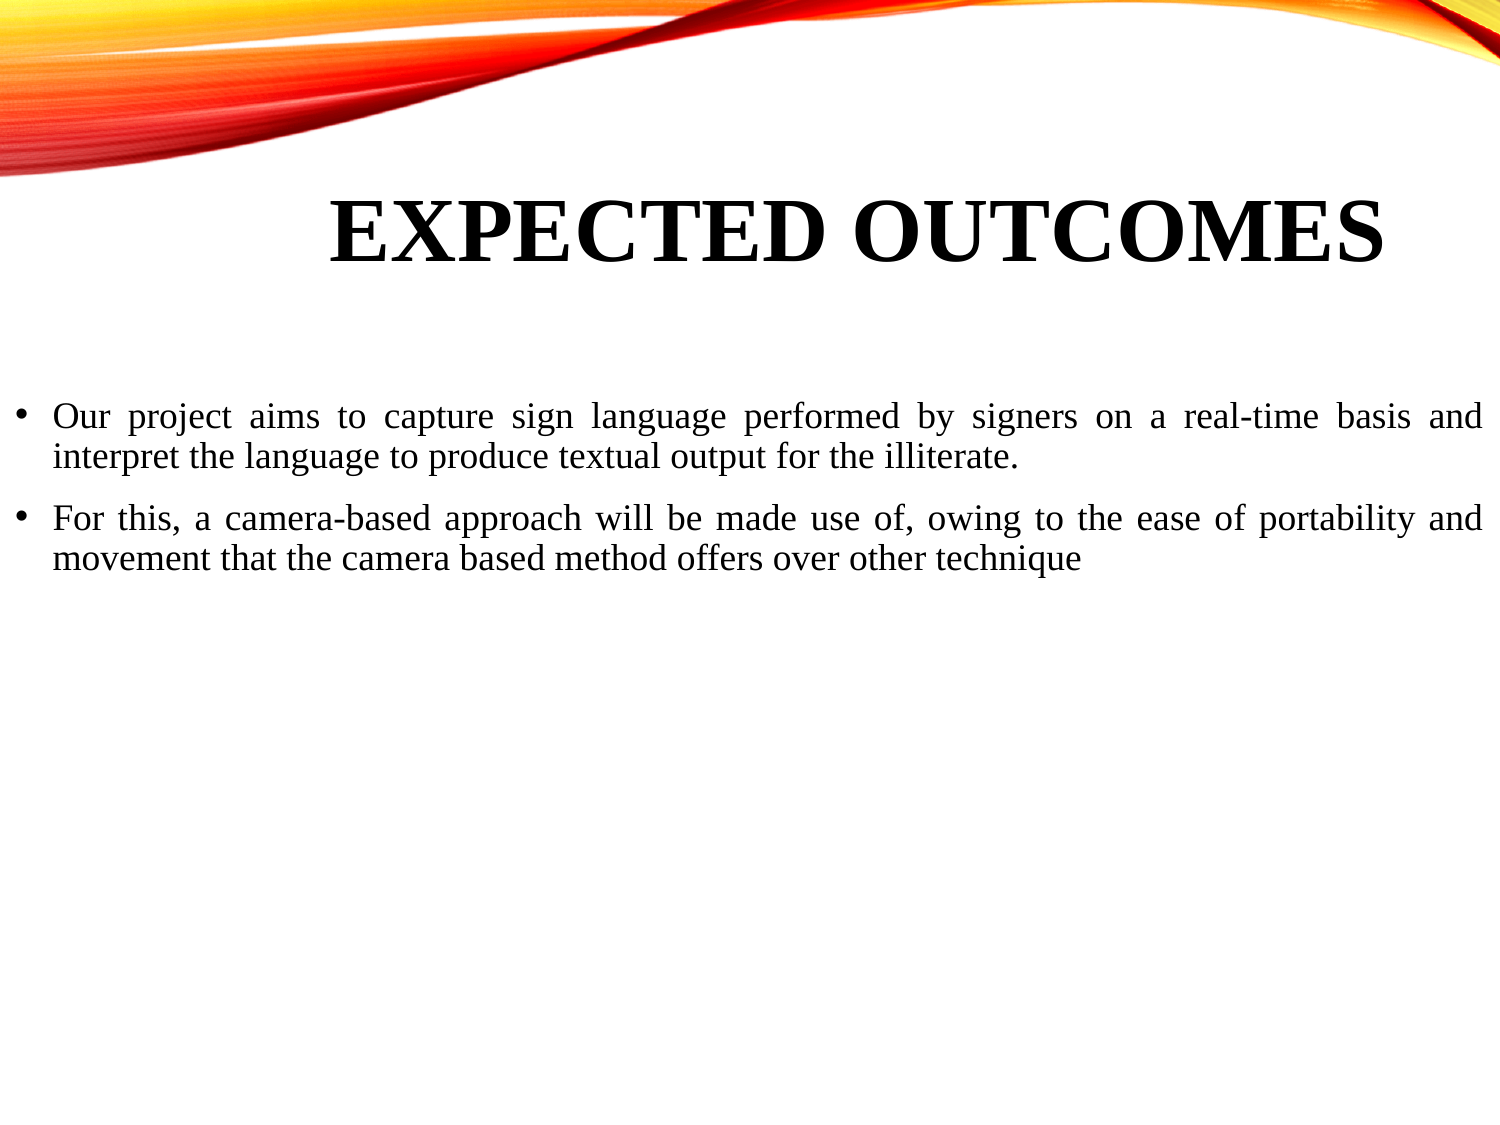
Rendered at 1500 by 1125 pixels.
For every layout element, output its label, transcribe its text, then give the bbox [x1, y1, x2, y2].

picture [0, 0, 1500, 178]
title Expected outcomes [187, 125, 1403, 338]
list Our project aims to capture sign language performed by signers on a real-time basis and interpret the language to produce textual output for the illiterate. For this, a camera-based approach will be made use of, owing to the ease of portability and movement that the camera based method offers over other technique [0, 388, 1500, 1125]
